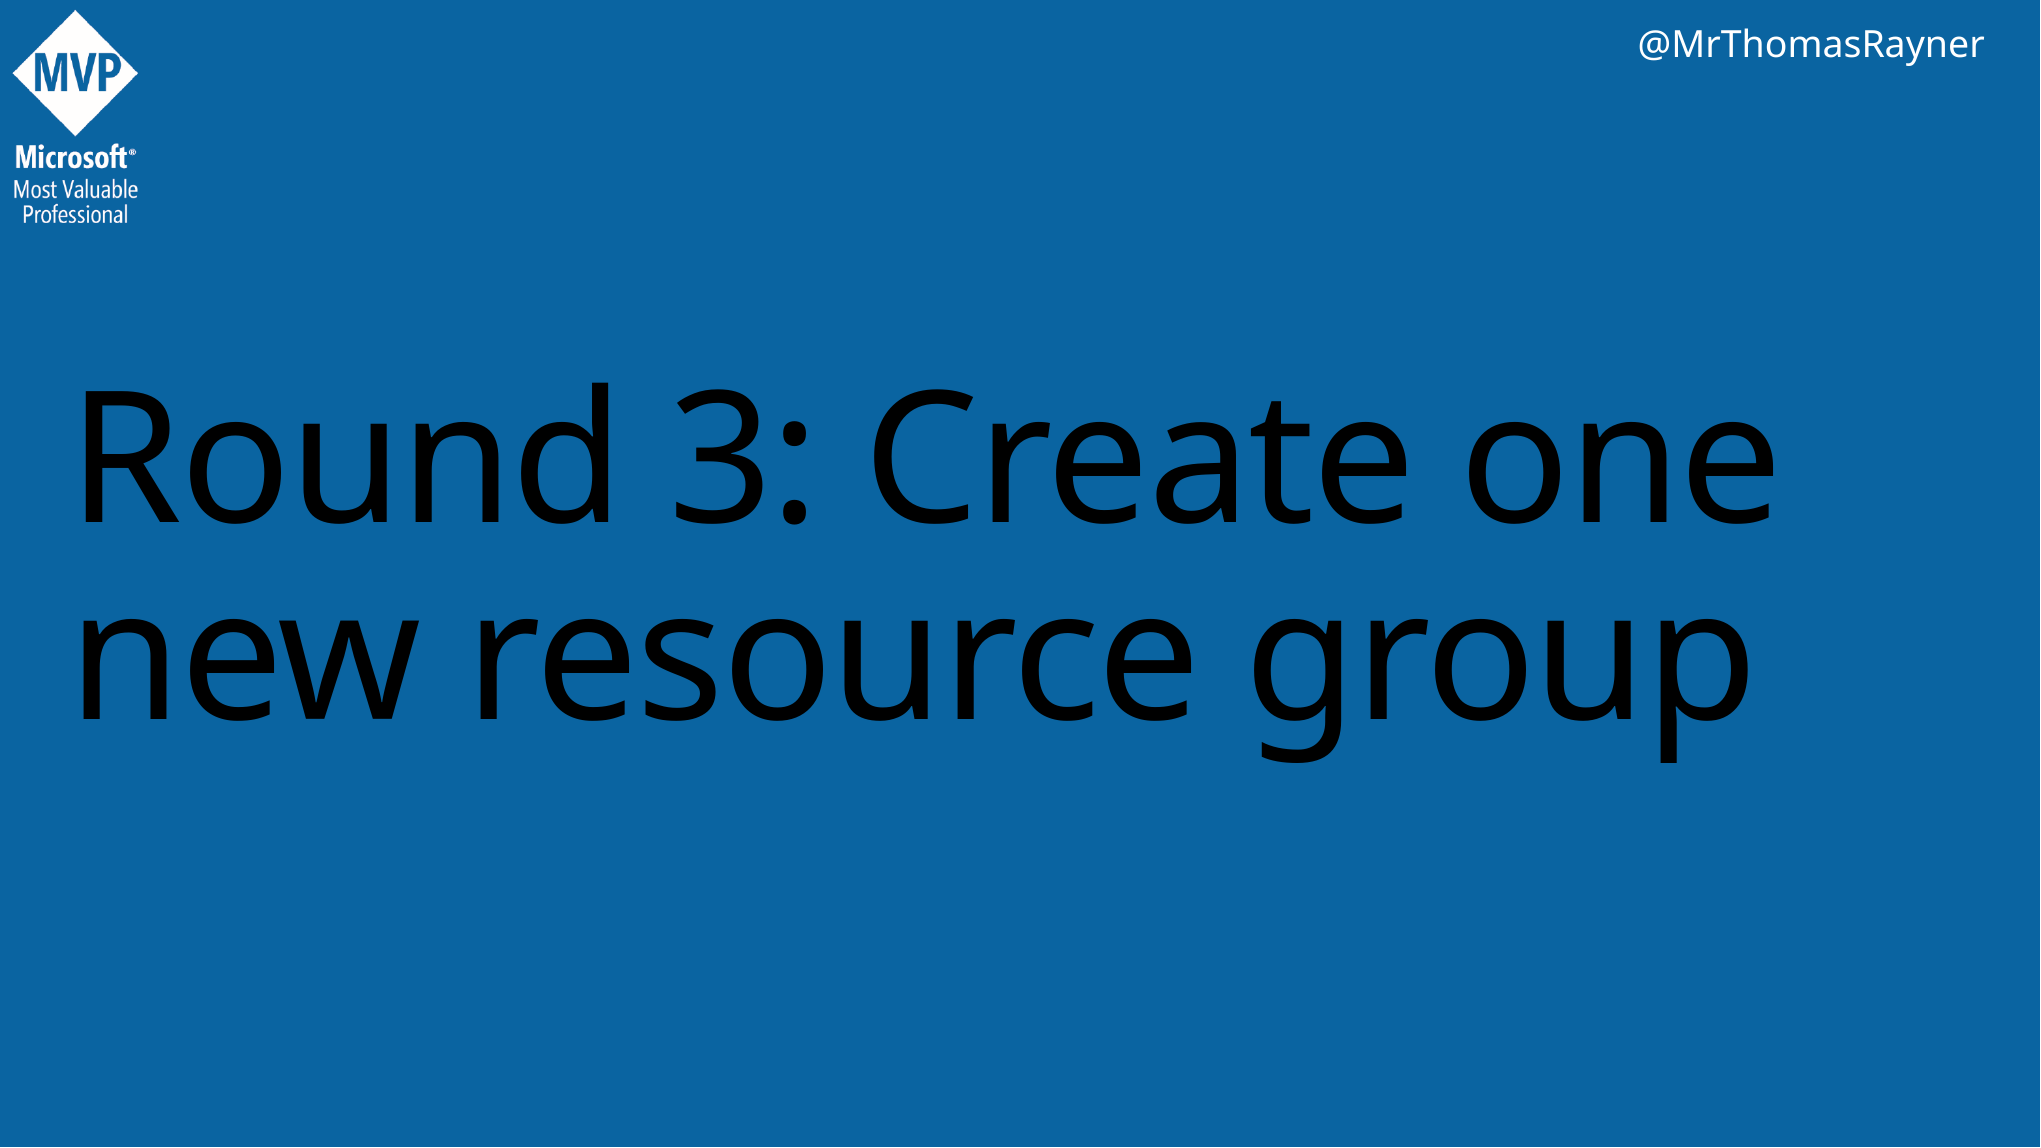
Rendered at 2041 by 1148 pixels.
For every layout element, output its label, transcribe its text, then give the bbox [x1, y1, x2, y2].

title Round 3: Create one new resource group [45, 348, 1996, 650]
picture [0, 0, 150, 238]
